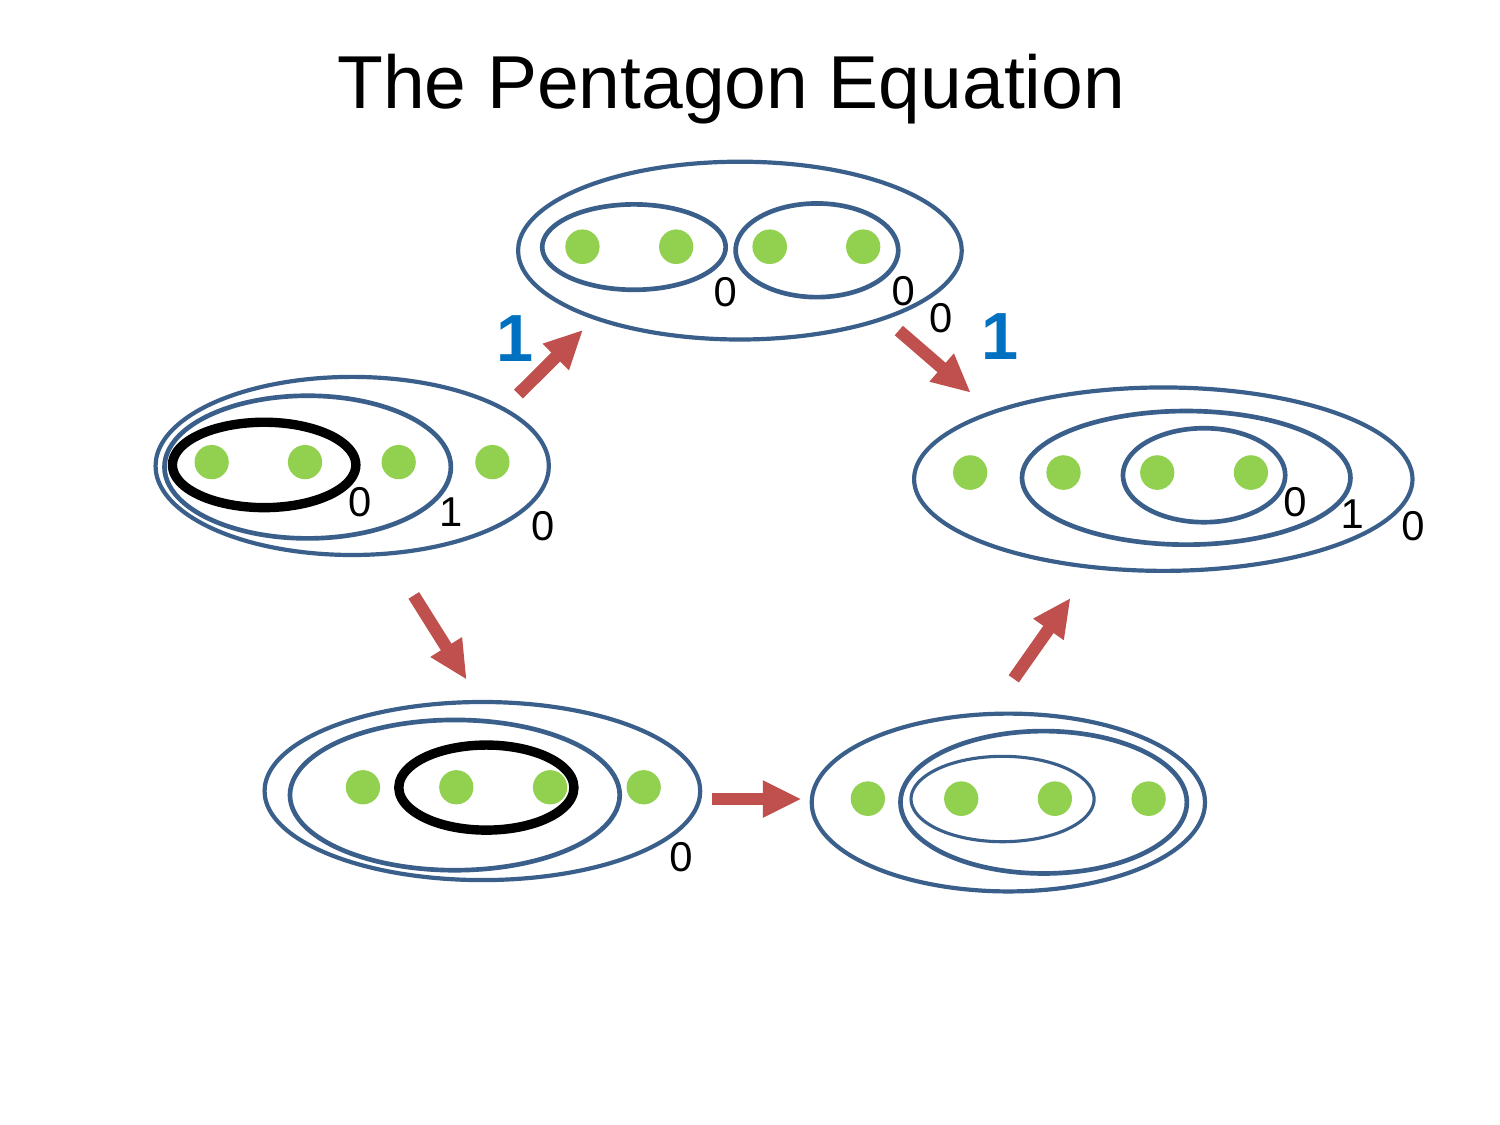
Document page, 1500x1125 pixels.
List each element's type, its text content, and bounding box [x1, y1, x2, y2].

text_box 0 [1417, 491, 1440, 557]
text_box The Pentagon Equation [322, 25, 1141, 131]
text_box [155, 161, 1413, 881]
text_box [811, 713, 1206, 892]
